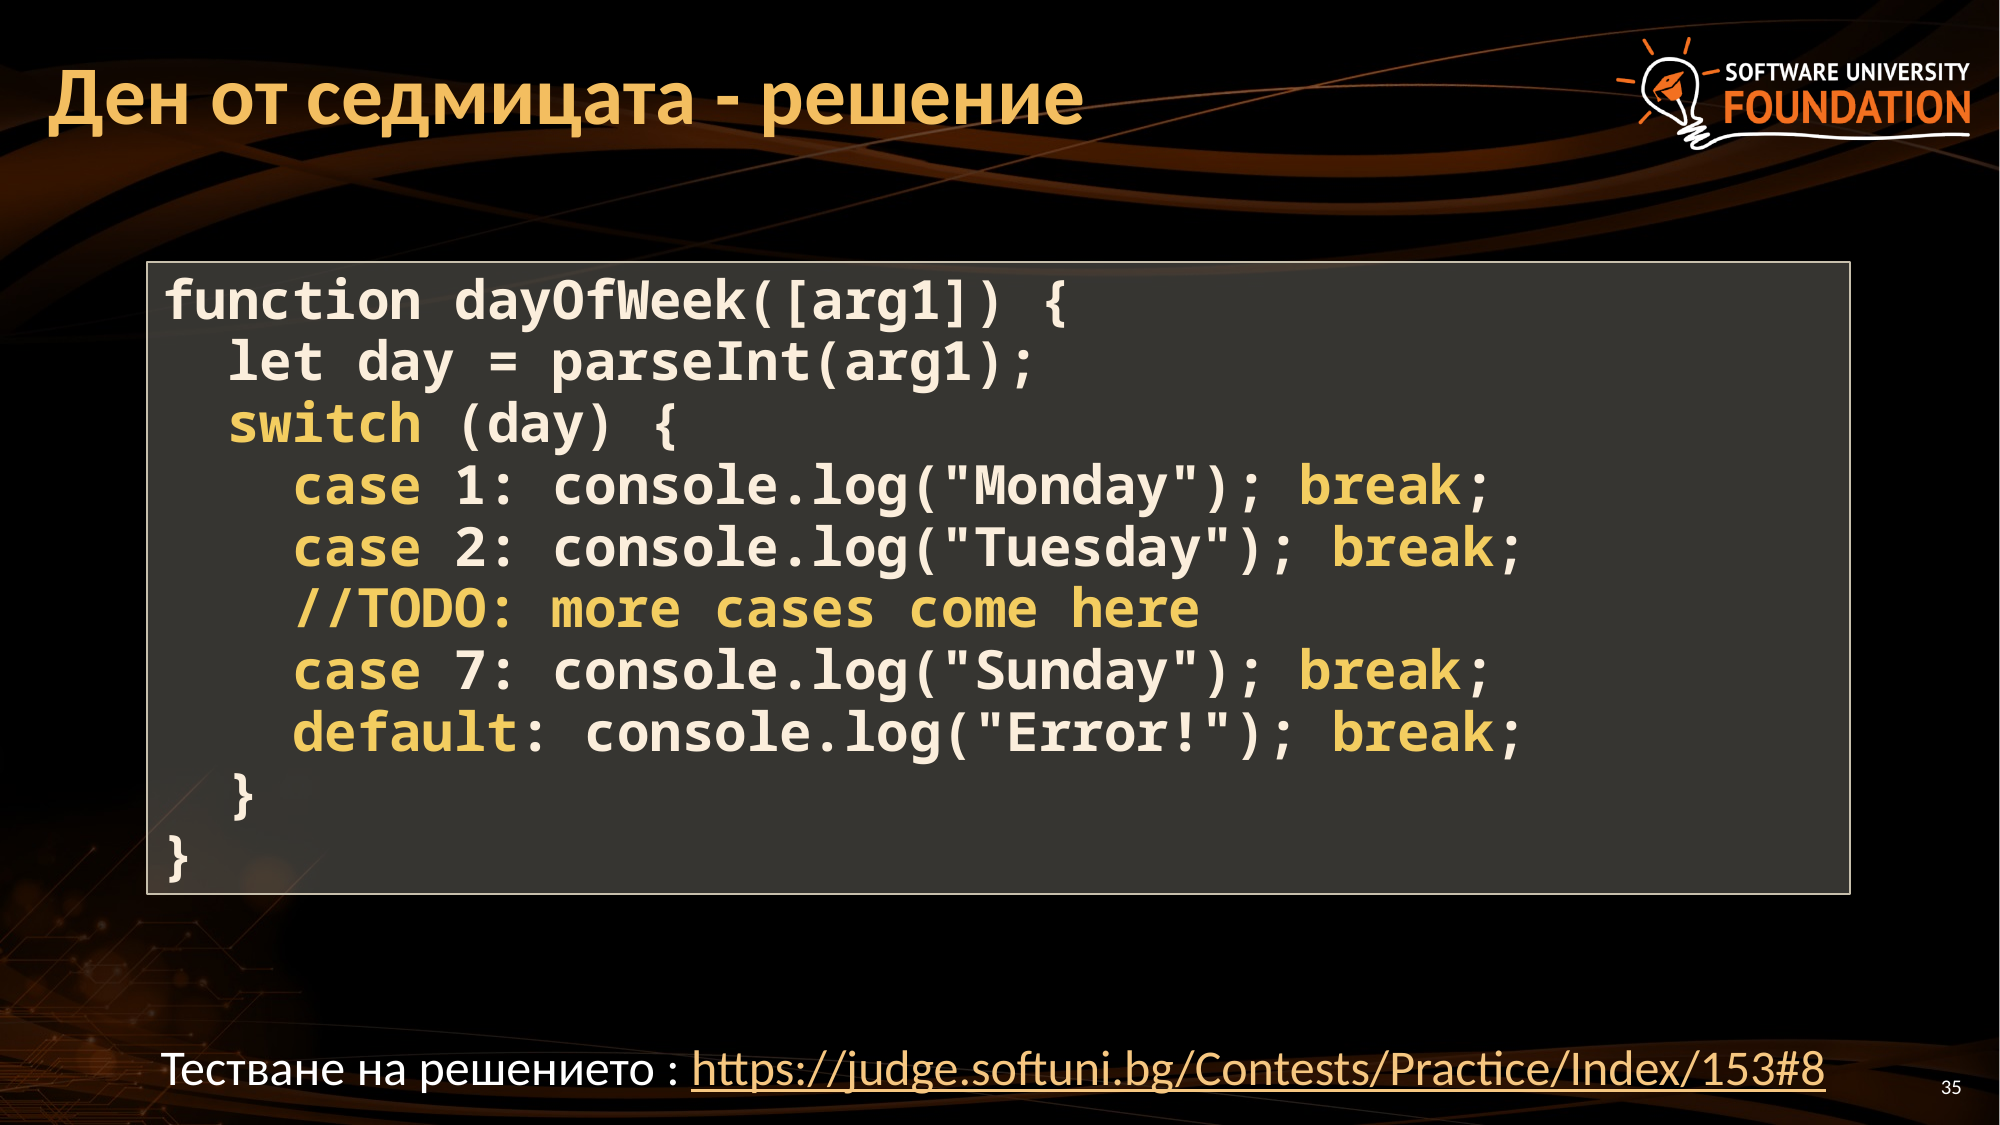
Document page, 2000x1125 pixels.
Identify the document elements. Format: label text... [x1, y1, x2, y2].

slide_number 35 [1897, 1070, 1968, 1103]
text_box function dayOfWeek([arg1]) { let day = parseInt(arg1); switch (day) { case 1: console.log("Monday"); break; case 2: console.log("Tuesday"); break; //TODO: more cases come here case 7: console.log("Sunday"); break; default: console.log("Error!"); break; } } [147, 262, 1850, 895]
title Ден от седмицата - решение [30, 6, 1602, 189]
text_box Тестване на решението : https://judge.softuni.bg/Contests/Practice/Index/153#8 [124, 1028, 1863, 1104]
picture [0, 0, 2000, 1125]
